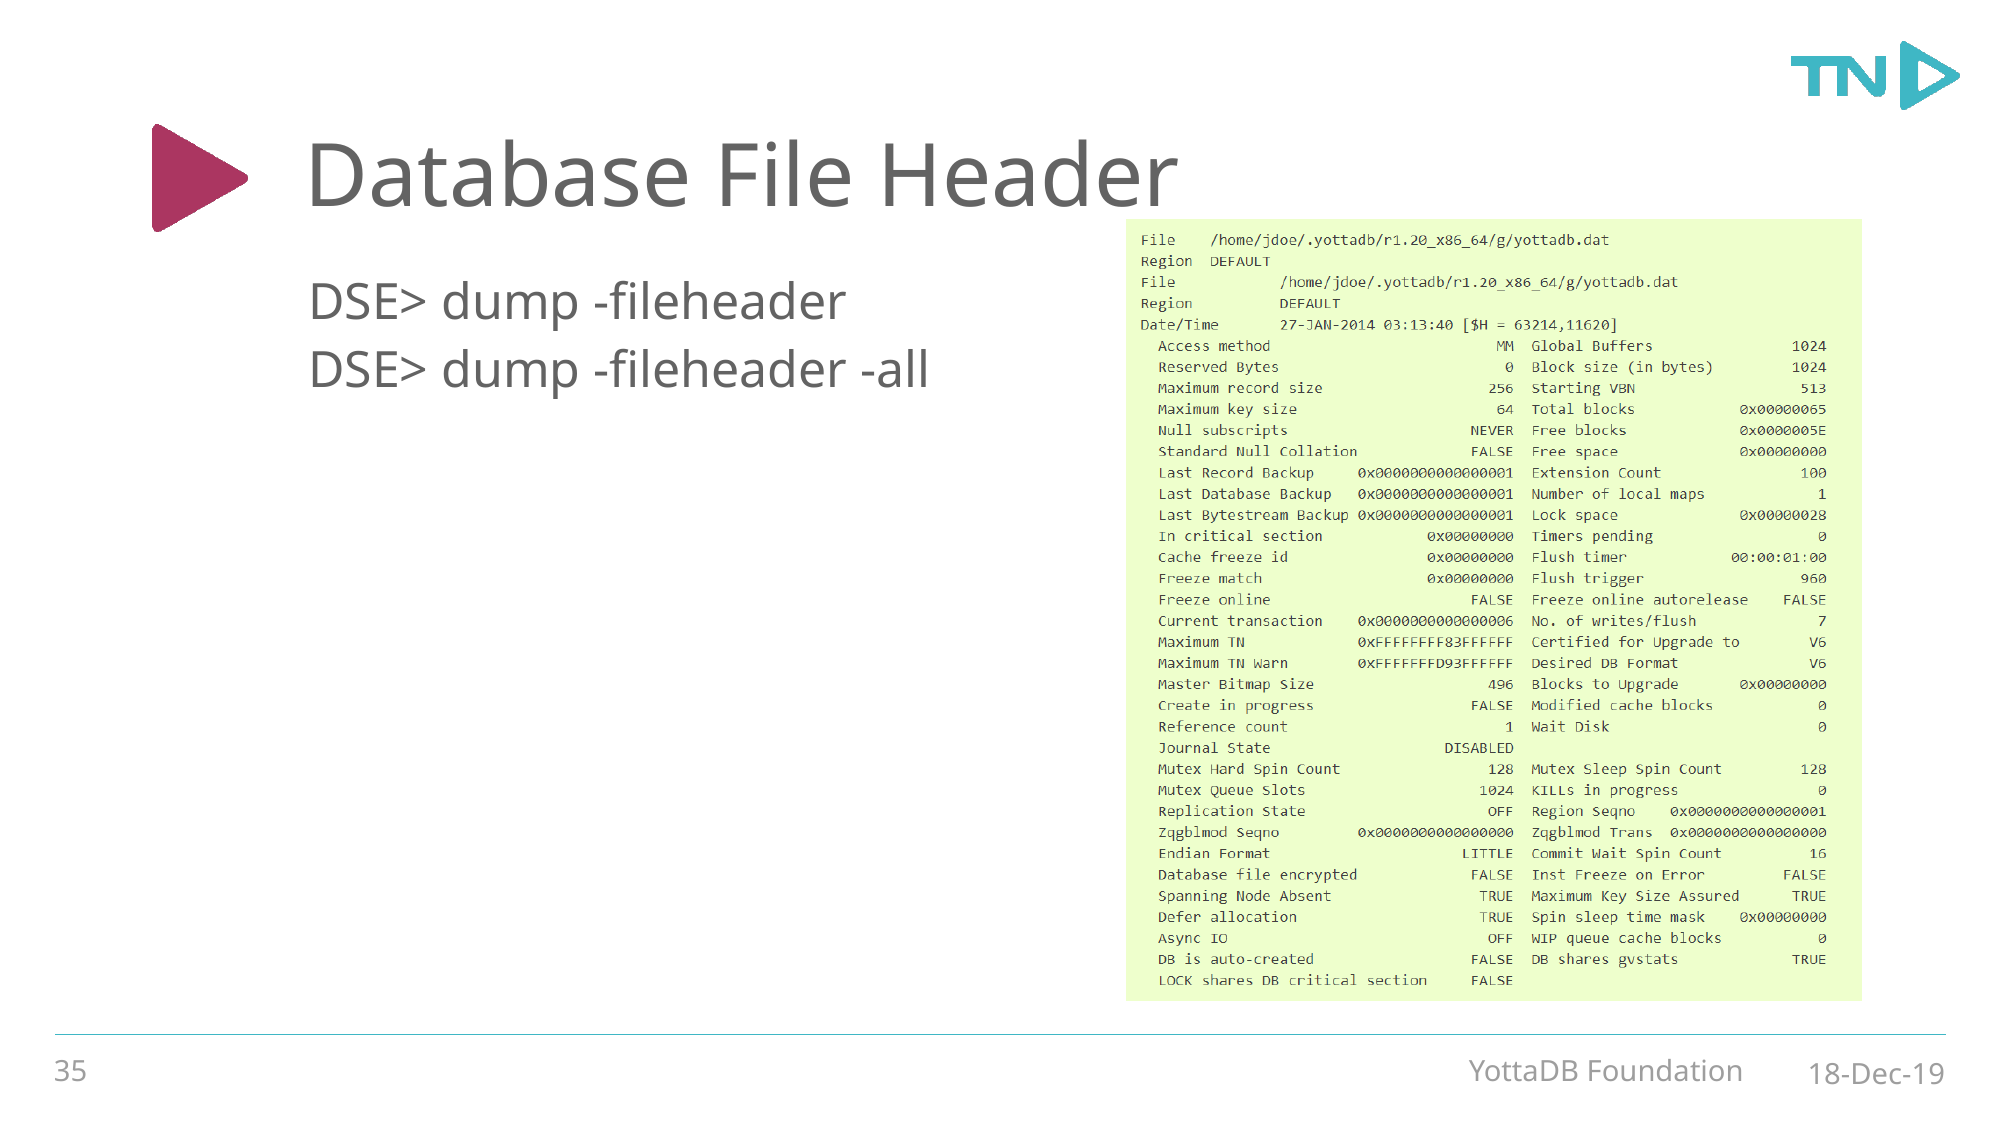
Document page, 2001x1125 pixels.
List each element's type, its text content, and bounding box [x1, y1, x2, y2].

slide_number 35 [39, 1042, 156, 1103]
slide_number 18-Dec-19 [1762, 1042, 1961, 1103]
picture [1791, 41, 1960, 110]
list DSE> dump -fileheader DSE> dump -fileheader -all [293, 261, 1126, 919]
picture [152, 124, 248, 232]
footer YottaDB Foundation [1083, 1042, 1759, 1103]
title Database File Header [289, 124, 1590, 232]
picture [1126, 219, 1862, 1001]
